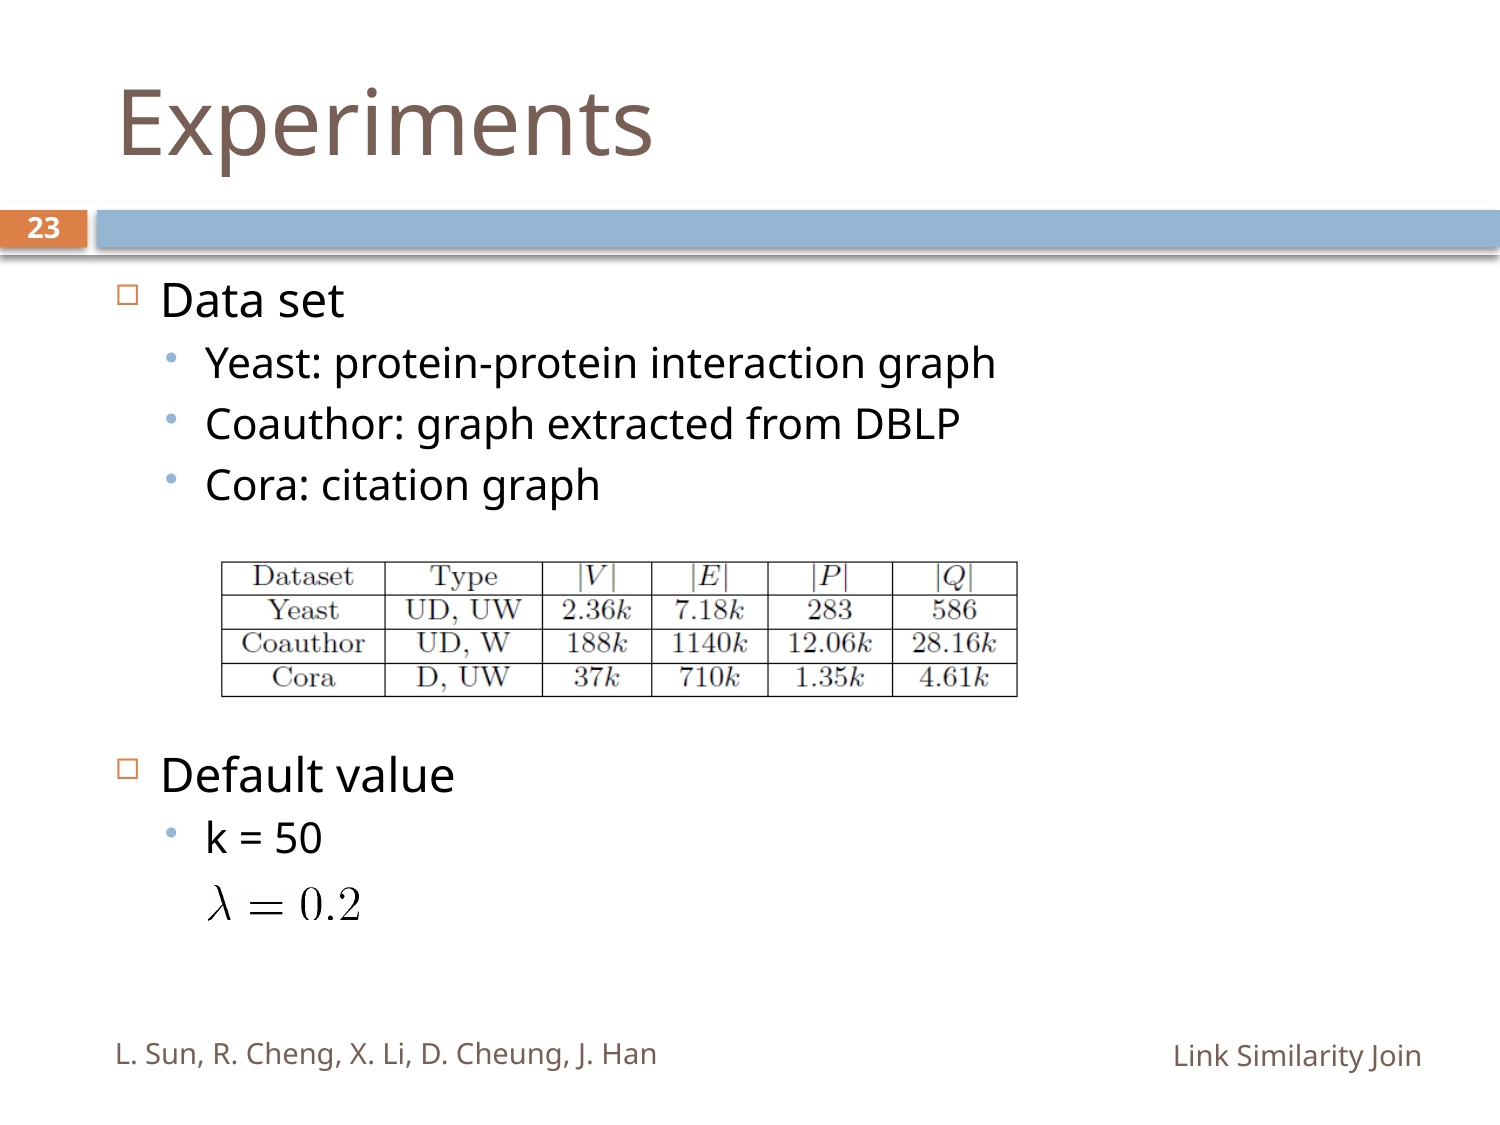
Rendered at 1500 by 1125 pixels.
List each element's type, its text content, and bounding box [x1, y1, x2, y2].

slide_number Link Similarity Join [999, 1025, 1438, 1085]
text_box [206, 881, 361, 933]
title Experiments [100, 37, 1438, 200]
slide_number 23 [0, 208, 88, 249]
picture [206, 538, 1033, 717]
list Data set Yeast: protein-protein interaction graph Coauthor: graph extracted from DBLP Cora: citation graph Default value k = 50 [100, 262, 1438, 1000]
footer L. Sun, R. Cheng, X. Li, D. Cheung, J. Han [99, 1024, 990, 1085]
